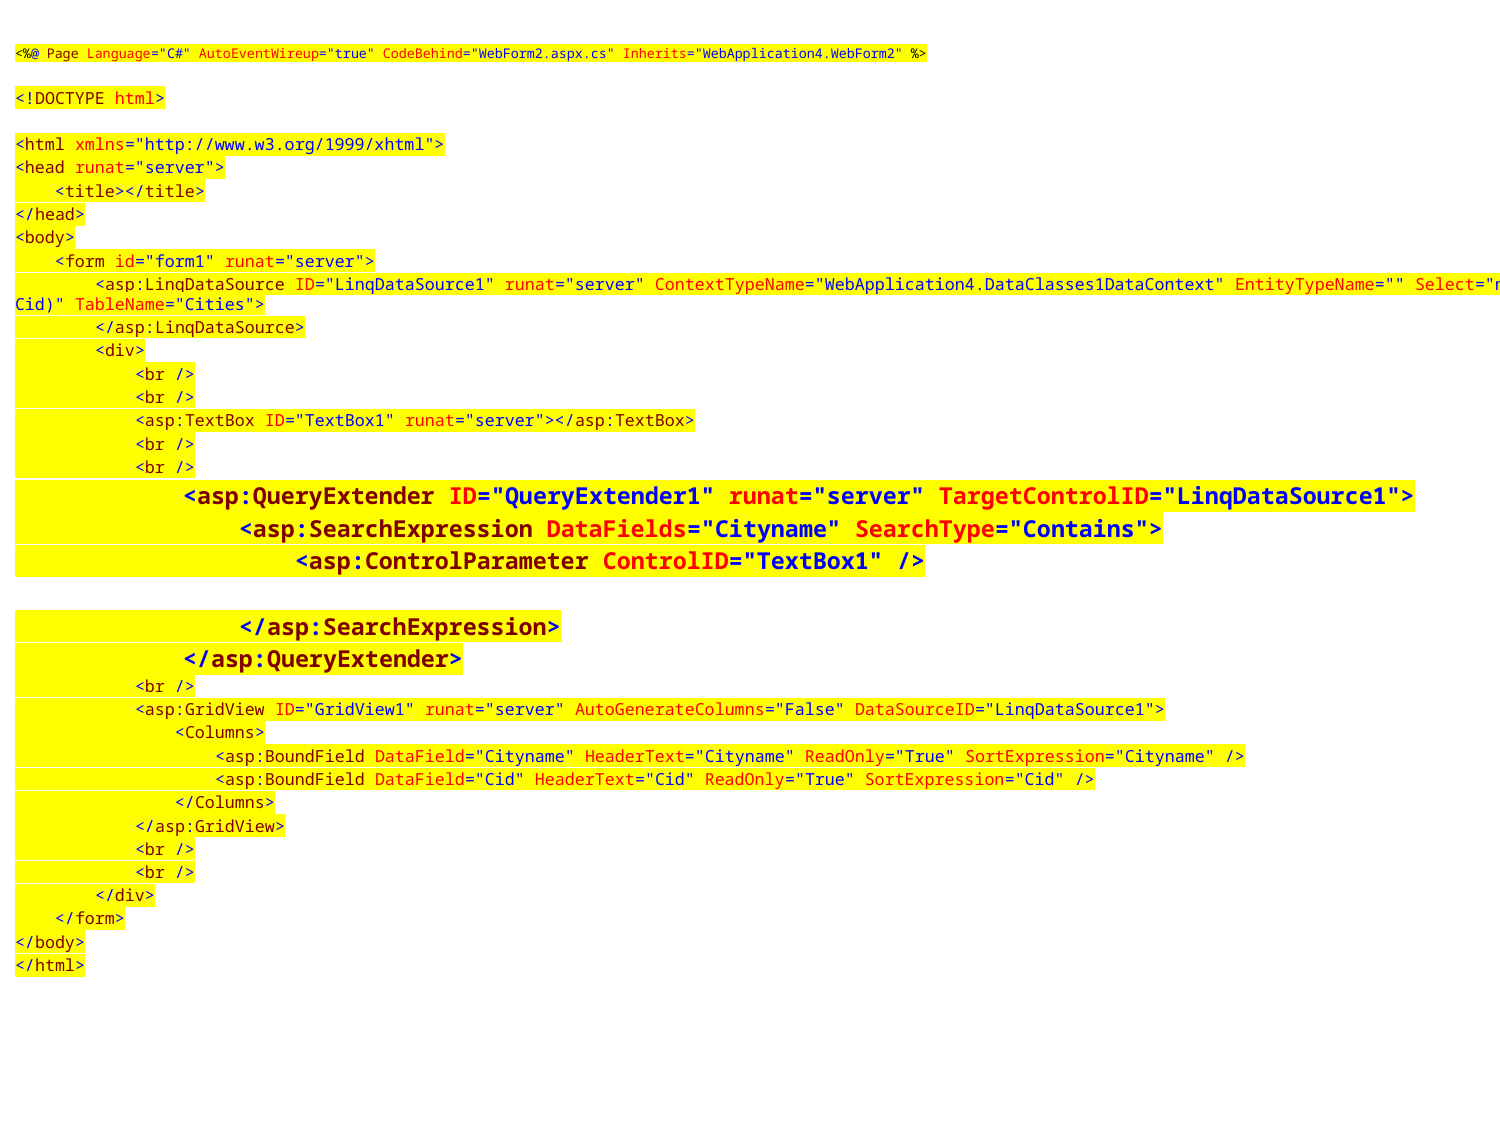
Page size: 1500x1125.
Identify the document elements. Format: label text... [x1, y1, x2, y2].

list <%@ Page Language="C#" AutoEventWireup="true" CodeBehind="WebForm2.aspx.cs" Inherits="WebApplication4.WebForm2" %> <!DOCTYPE html> <html xmlns="http://www.w3.org/1999/xhtml"> <head runat="server"> <title></title> </head> <body> <form id="form1" runat="server"> <asp:LinqDataSource ID="LinqDataSource1" runat="server" ContextTypeName="WebApplication4.DataClasses1DataContext" EntityTypeName="" Select="new (Cityname, Cid)" TableName="Cities"> </asp:LinqDataSource> <div> <br /> <br /> <asp:TextBox ID="TextBox1" runat="server"></asp:TextBox> <br /> <br /> <asp:QueryExtender ID="QueryExtender1" runat="server" TargetControlID="LinqDataSource1"> <asp:SearchExpression DataFields="Cityname" SearchType="Contains"> <asp:ControlParameter ControlID="TextBox1" /> </asp:SearchExpression> </asp:QueryExtender> <br /> <asp:GridView ID="GridView1" runat="server" AutoGenerateColumns="False" DataSourceID="LinqDataSource1"> <Columns> <asp:BoundField DataField="Cityname" HeaderText="Cityname" ReadOnly="True" SortExpression="Cityname" /> <asp:BoundField DataField="Cid" HeaderText="Cid" ReadOnly="True" SortExpression="Cid" /> </Columns> </asp:GridView> <br /> <br /> </div> </form> </body> </html> [0, 37, 1500, 993]
